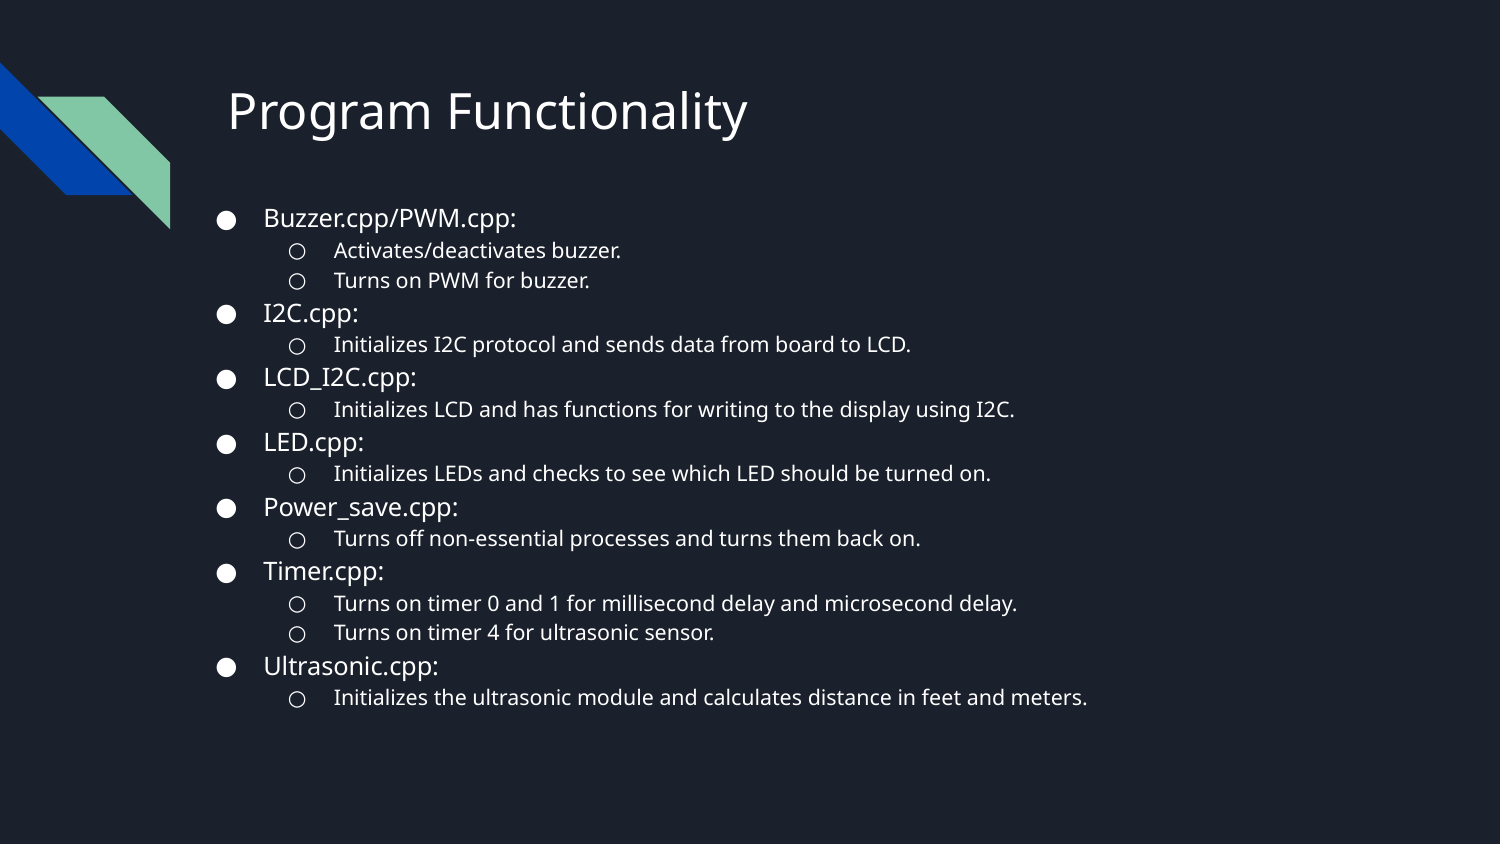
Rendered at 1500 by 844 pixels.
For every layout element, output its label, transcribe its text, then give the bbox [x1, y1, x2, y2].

list Buzzer.cpp/PWM.cpp: Activates/deactivates buzzer. Turns on PWM for buzzer. I2C.cpp: Initializes I2C protocol and sends data from board to LCD. LCD_I2C.cpp: Initializes LCD and has functions for writing to the display using I2C. LED.cpp: Initializes LEDs and checks to see which LED should be turned on. Power_save.cpp: Turns off non-essential processes and turns them back on. Timer.cpp: Turns on timer 0 and 1 for millisecond delay and microsecond delay. Turns on timer 4 for ultrasonic sensor. Ultrasonic.cpp: Initializes the ultrasonic module and calculates distance in feet and meters. [177, 183, 1432, 727]
title Program Functionality [212, 64, 1368, 183]
